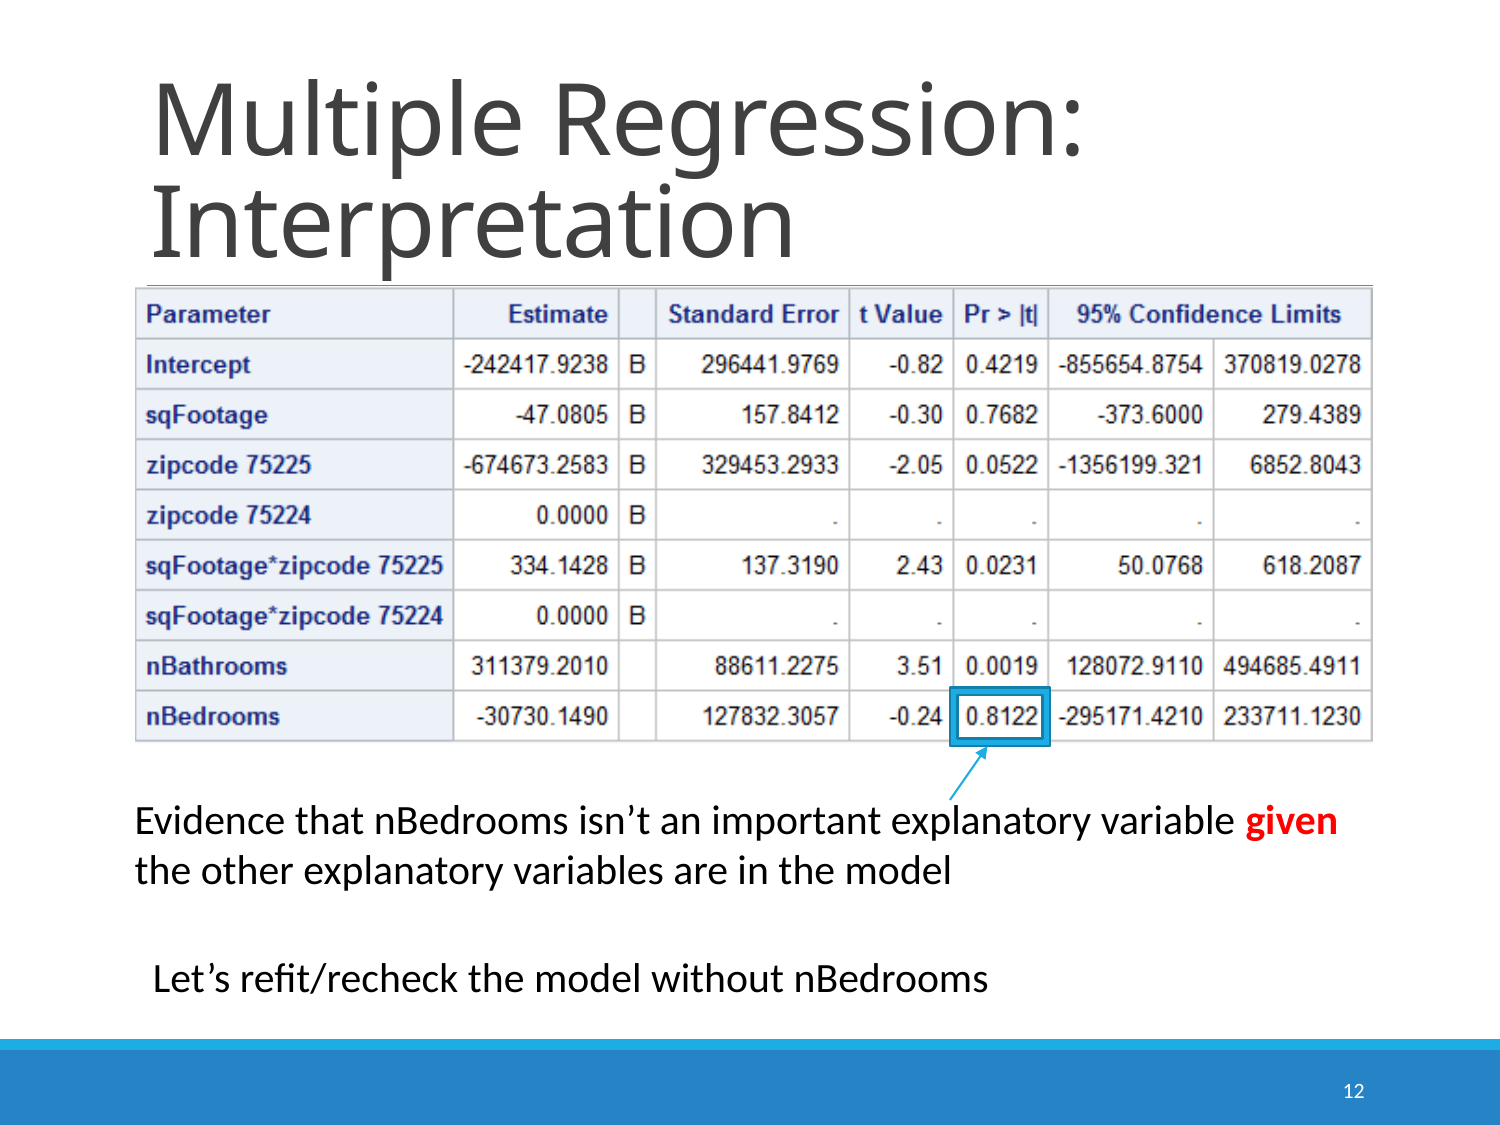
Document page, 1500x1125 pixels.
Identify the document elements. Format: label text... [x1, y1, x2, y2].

title Multiple Regression: Interpretation [135, 47, 1373, 285]
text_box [949, 745, 988, 801]
text_box Evidence that nBedrooms isn’t an important explanatory variable given the other explanatory variables are in the model [119, 785, 1375, 901]
slide_number 12 [1218, 1059, 1380, 1120]
text_box Let’s refit/recheck the model without nBedrooms [138, 943, 1394, 1008]
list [134, 286, 1373, 745]
